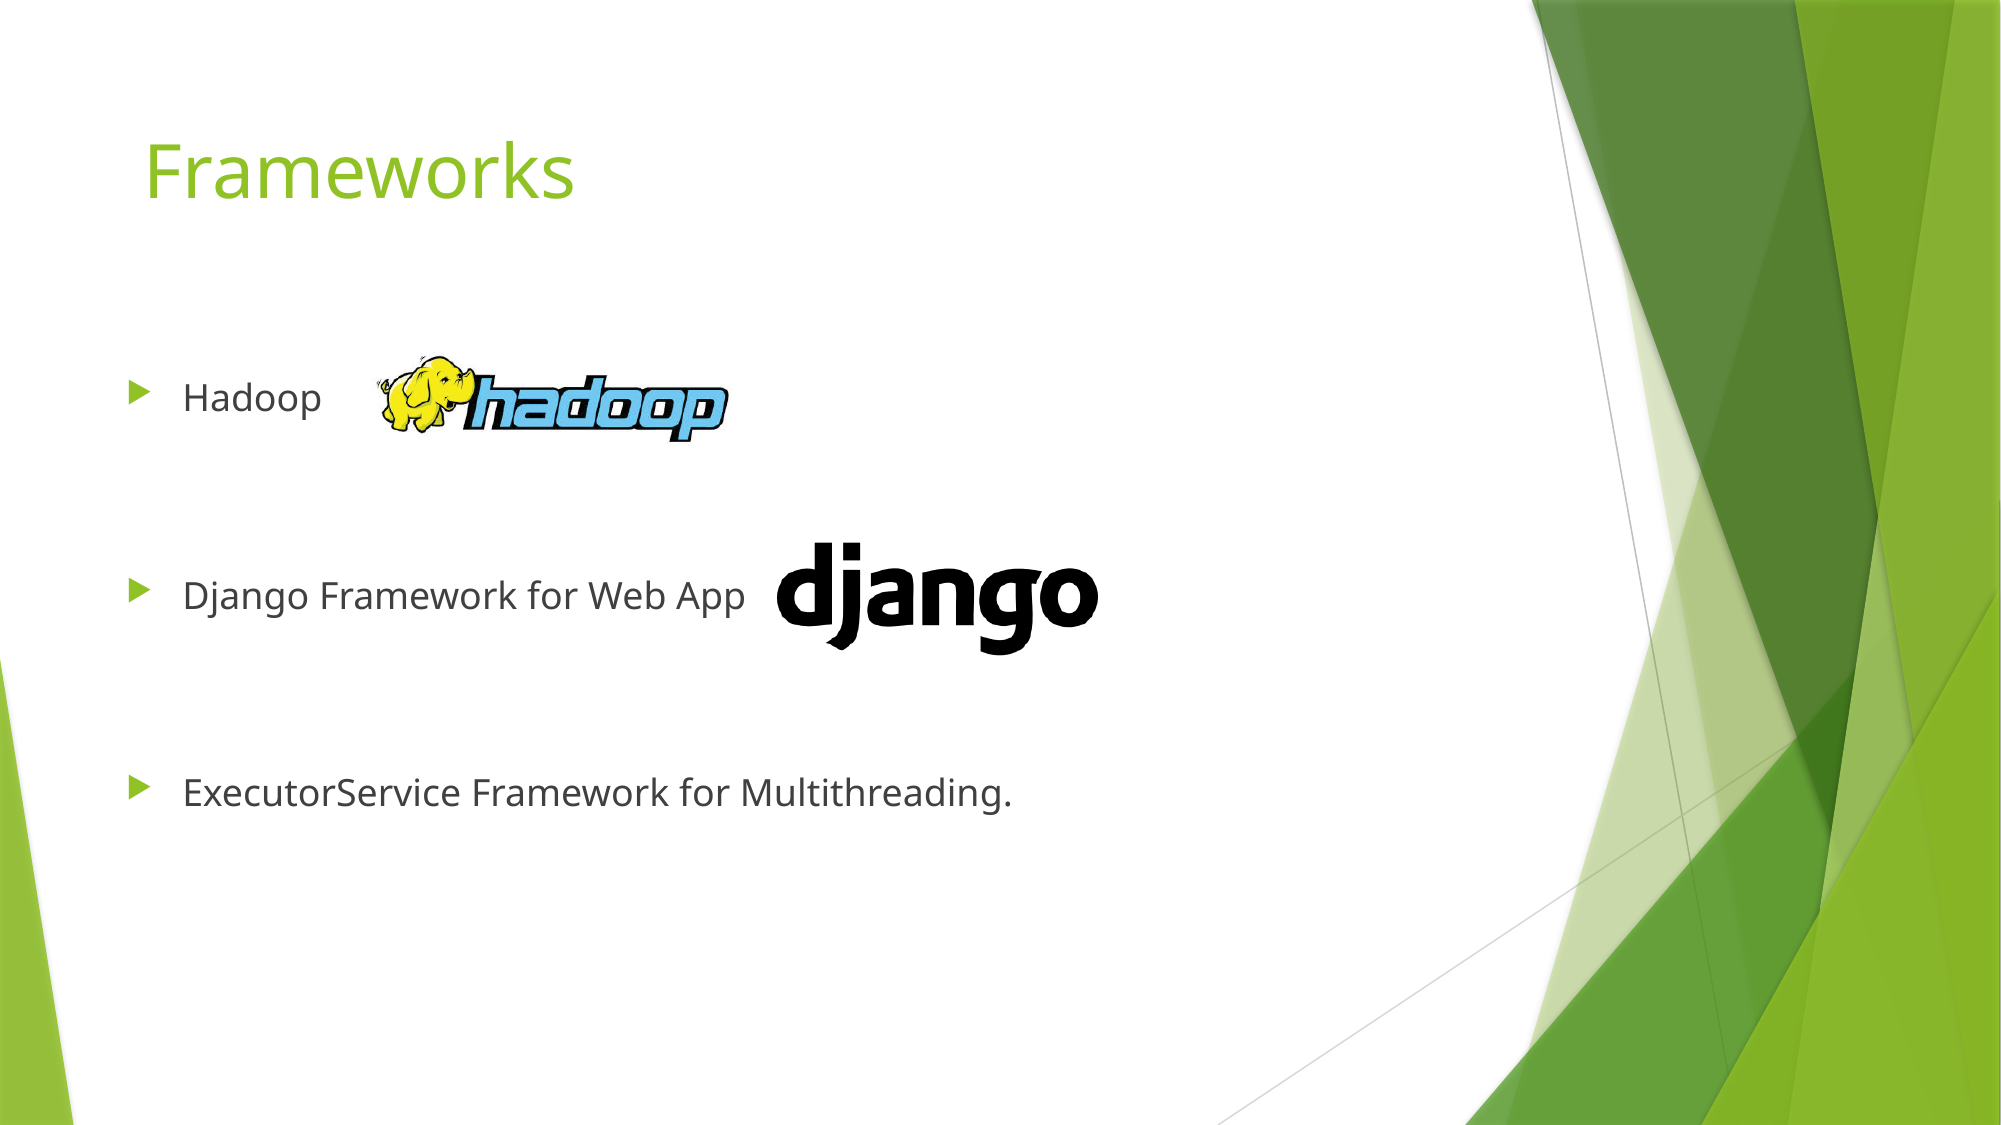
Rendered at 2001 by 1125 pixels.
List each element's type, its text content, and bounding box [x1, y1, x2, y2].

title Frameworks [128, 116, 1540, 333]
list Hadoop Django Framework for Web App ExecutorService Framework for Multithreading. [111, 366, 1522, 1004]
picture [768, 540, 1105, 658]
picture [369, 351, 733, 447]
